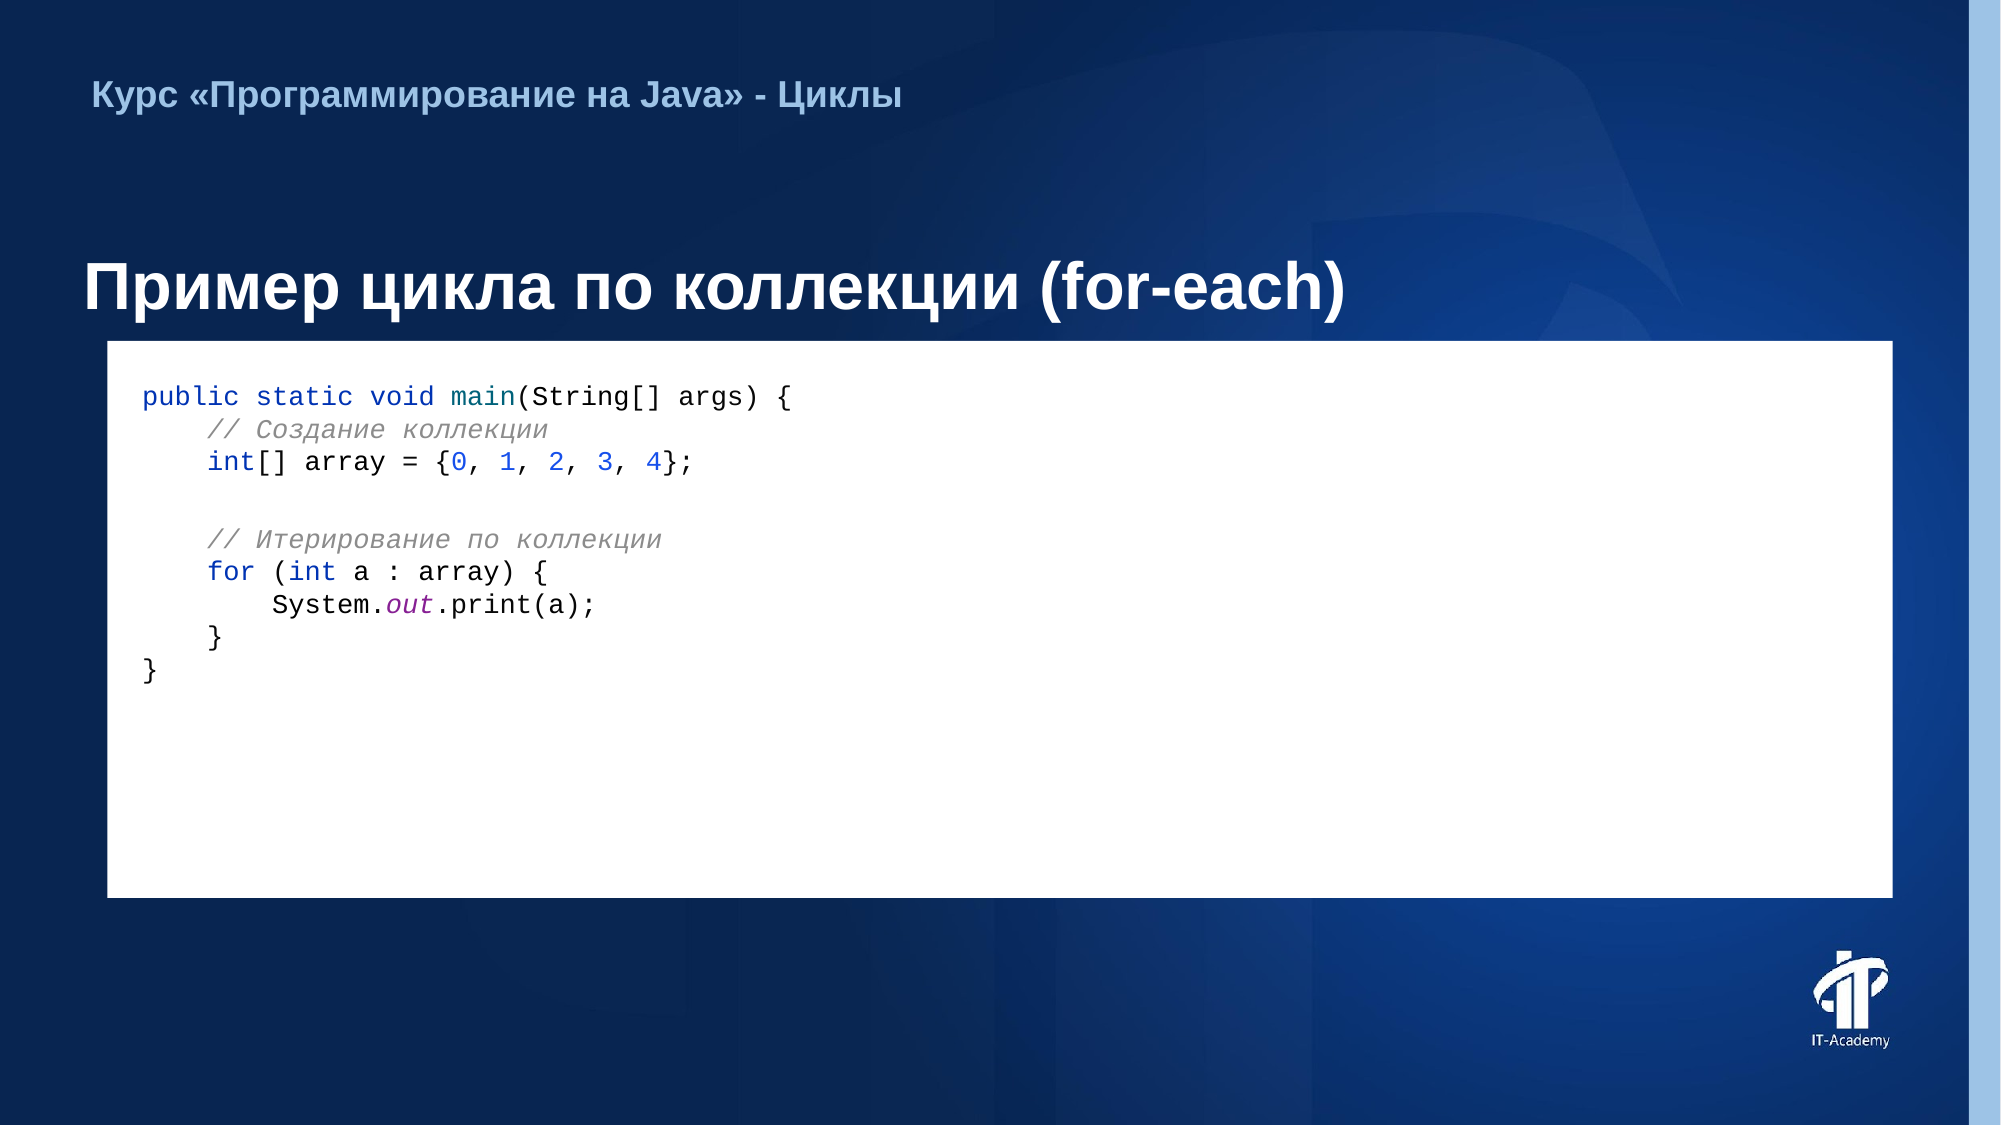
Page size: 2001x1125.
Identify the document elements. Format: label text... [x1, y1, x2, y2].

text_box [1968, 0, 2000, 1125]
picture [0, 0, 1968, 1125]
title Пример цикла по коллекции (for-each) [76, 235, 1881, 341]
text_box public static void main(String[] args) { // Создание коллекции int[] array = {0, 1, 2, 3, 4}; // Итерирование по коллекции for (int a : array) { System.out.print(a); } } [134, 371, 920, 692]
text_box [107, 340, 1893, 898]
text_box Курс «Программирование на Java» - Циклы [84, 62, 1652, 123]
